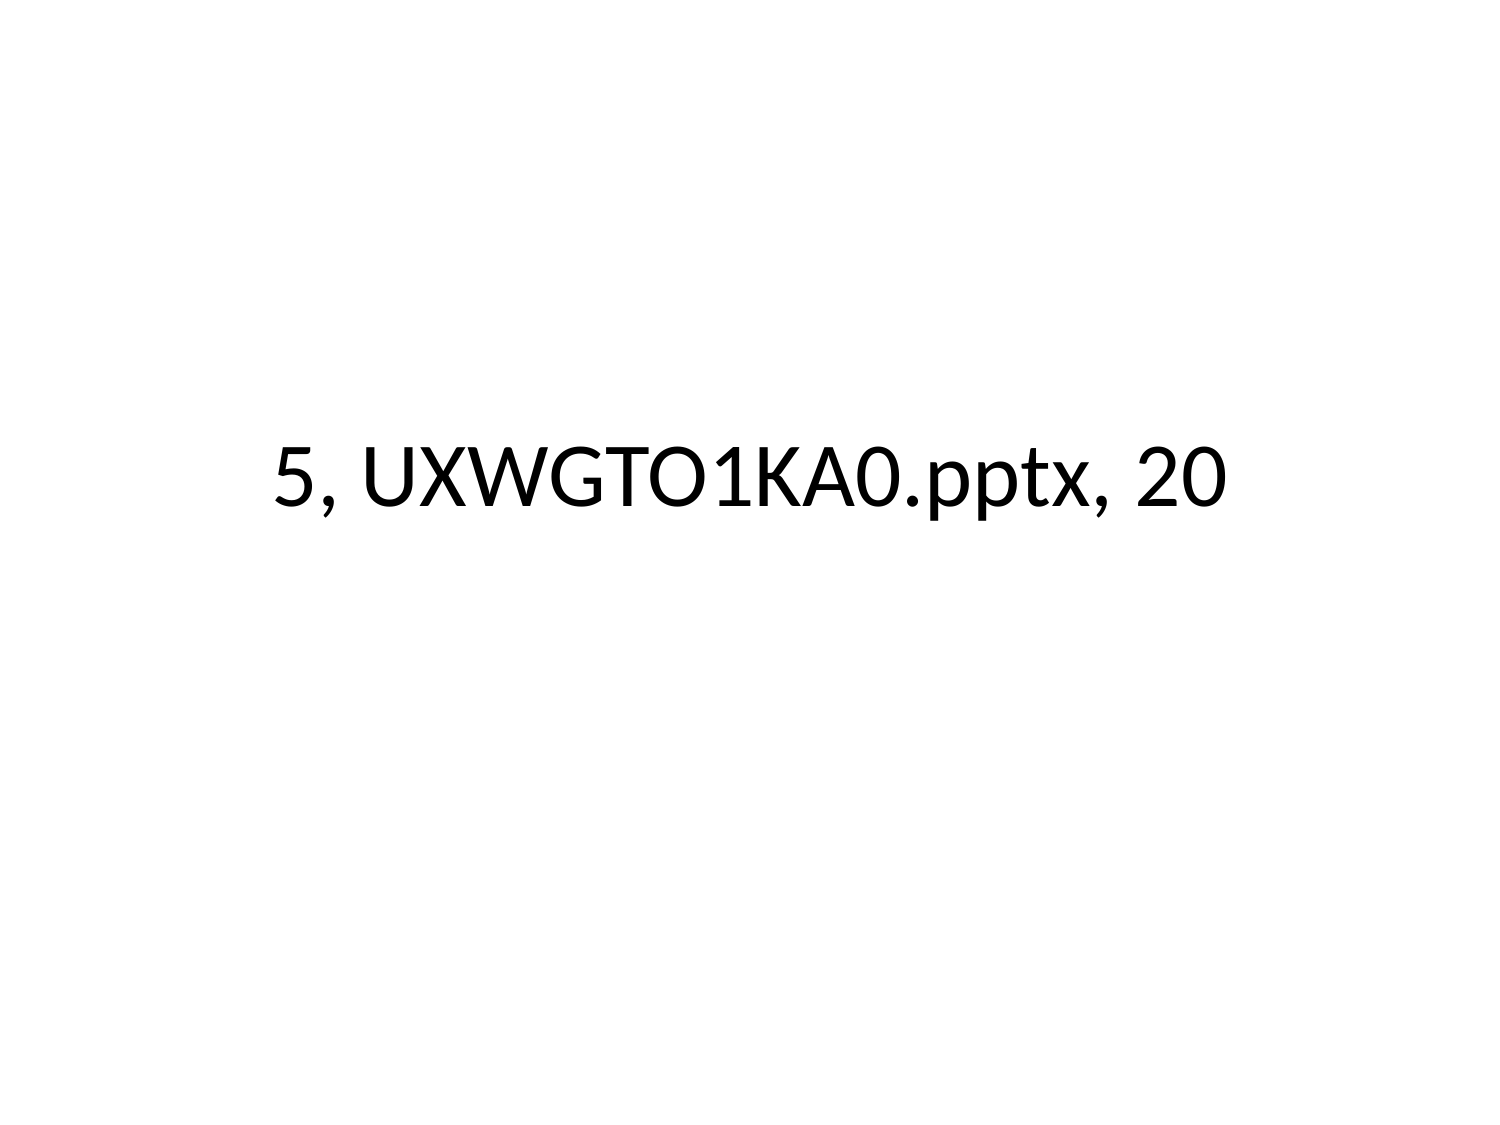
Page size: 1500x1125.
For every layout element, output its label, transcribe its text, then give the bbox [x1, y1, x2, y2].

title 5, UXWGTO1KA0.pptx, 20 [112, 349, 1388, 591]
